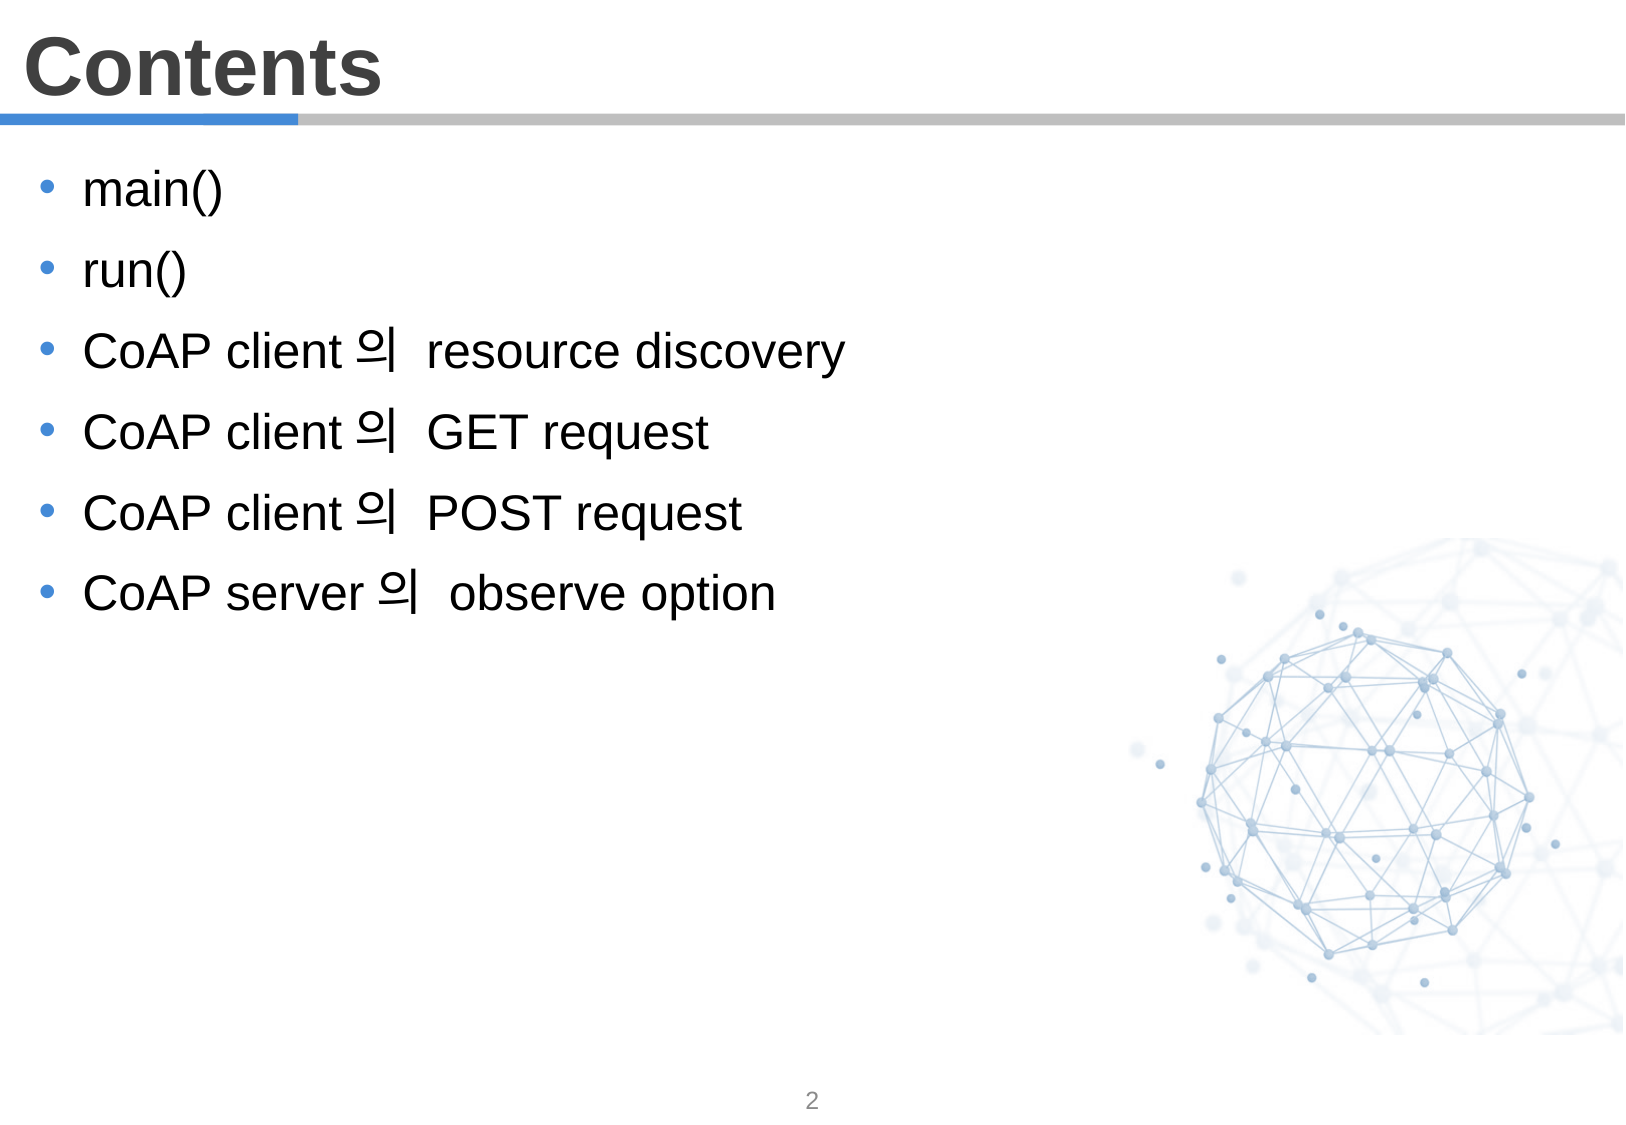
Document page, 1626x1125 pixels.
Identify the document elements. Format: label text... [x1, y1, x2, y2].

list Contents [23, 23, 1096, 115]
list main() run() CoAP client의 resource discovery CoAP client의 GET request CoAP client의 POST request CoAP server의 observe option [23, 149, 1599, 1024]
slide_number 2 [629, 1069, 996, 1125]
